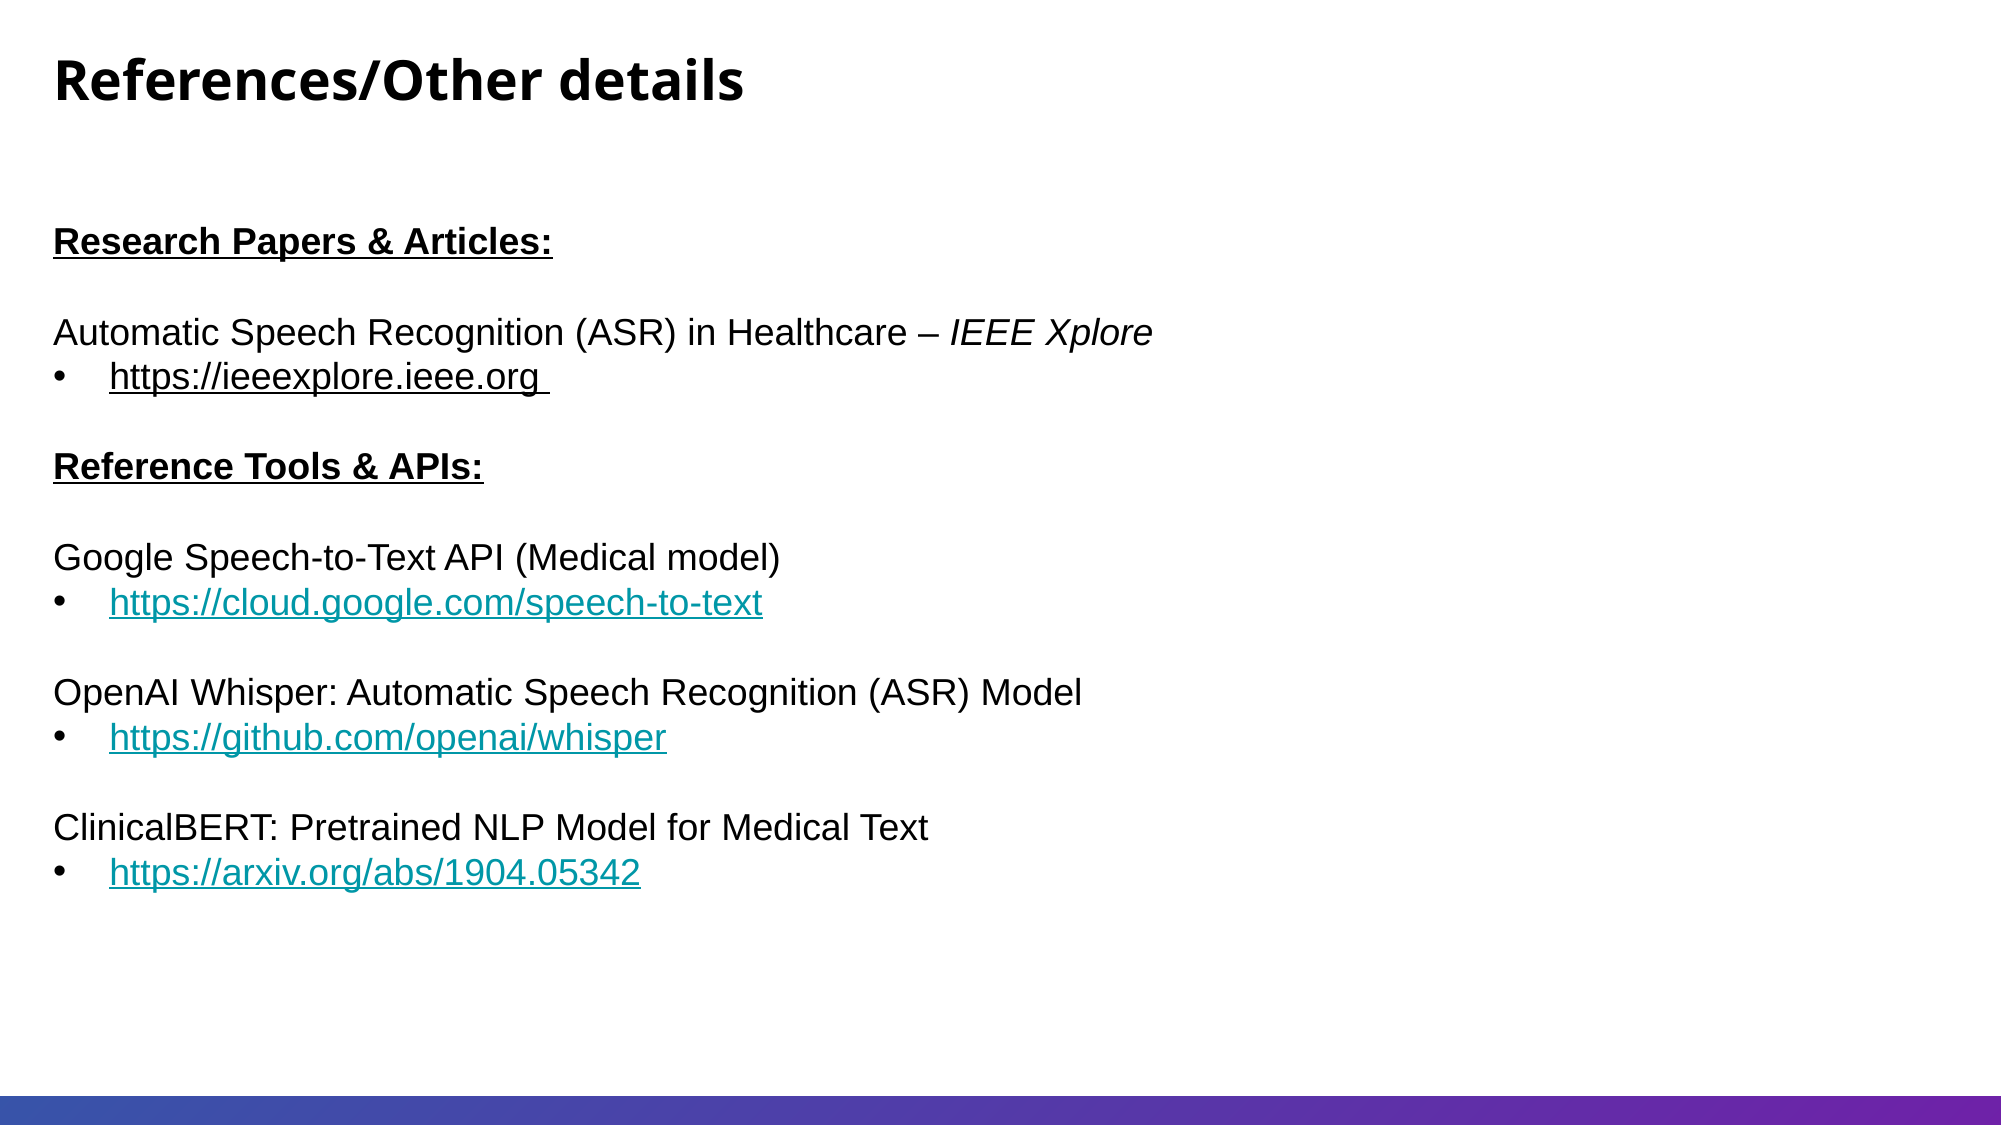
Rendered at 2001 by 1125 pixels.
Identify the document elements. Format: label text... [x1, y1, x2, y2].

text_box [0, 1096, 2000, 1125]
text_box References/Other details Research Papers & Articles: Automatic Speech Recognition (ASR) in Healthcare – IEEE Xplore https://ieeexplore.ieee.org Reference Tools & APIs: Google Speech-to-Text API (Medical model) https://cloud.google.com/speech-to-text OpenAI Whisper: Automatic Speech Recognition (ASR) Model https://github.com/openai/whisper ClinicalBERT: Pretrained NLP Model for Medical Text https://arxiv.org/abs/1904.05342 [53, 57, 1896, 992]
